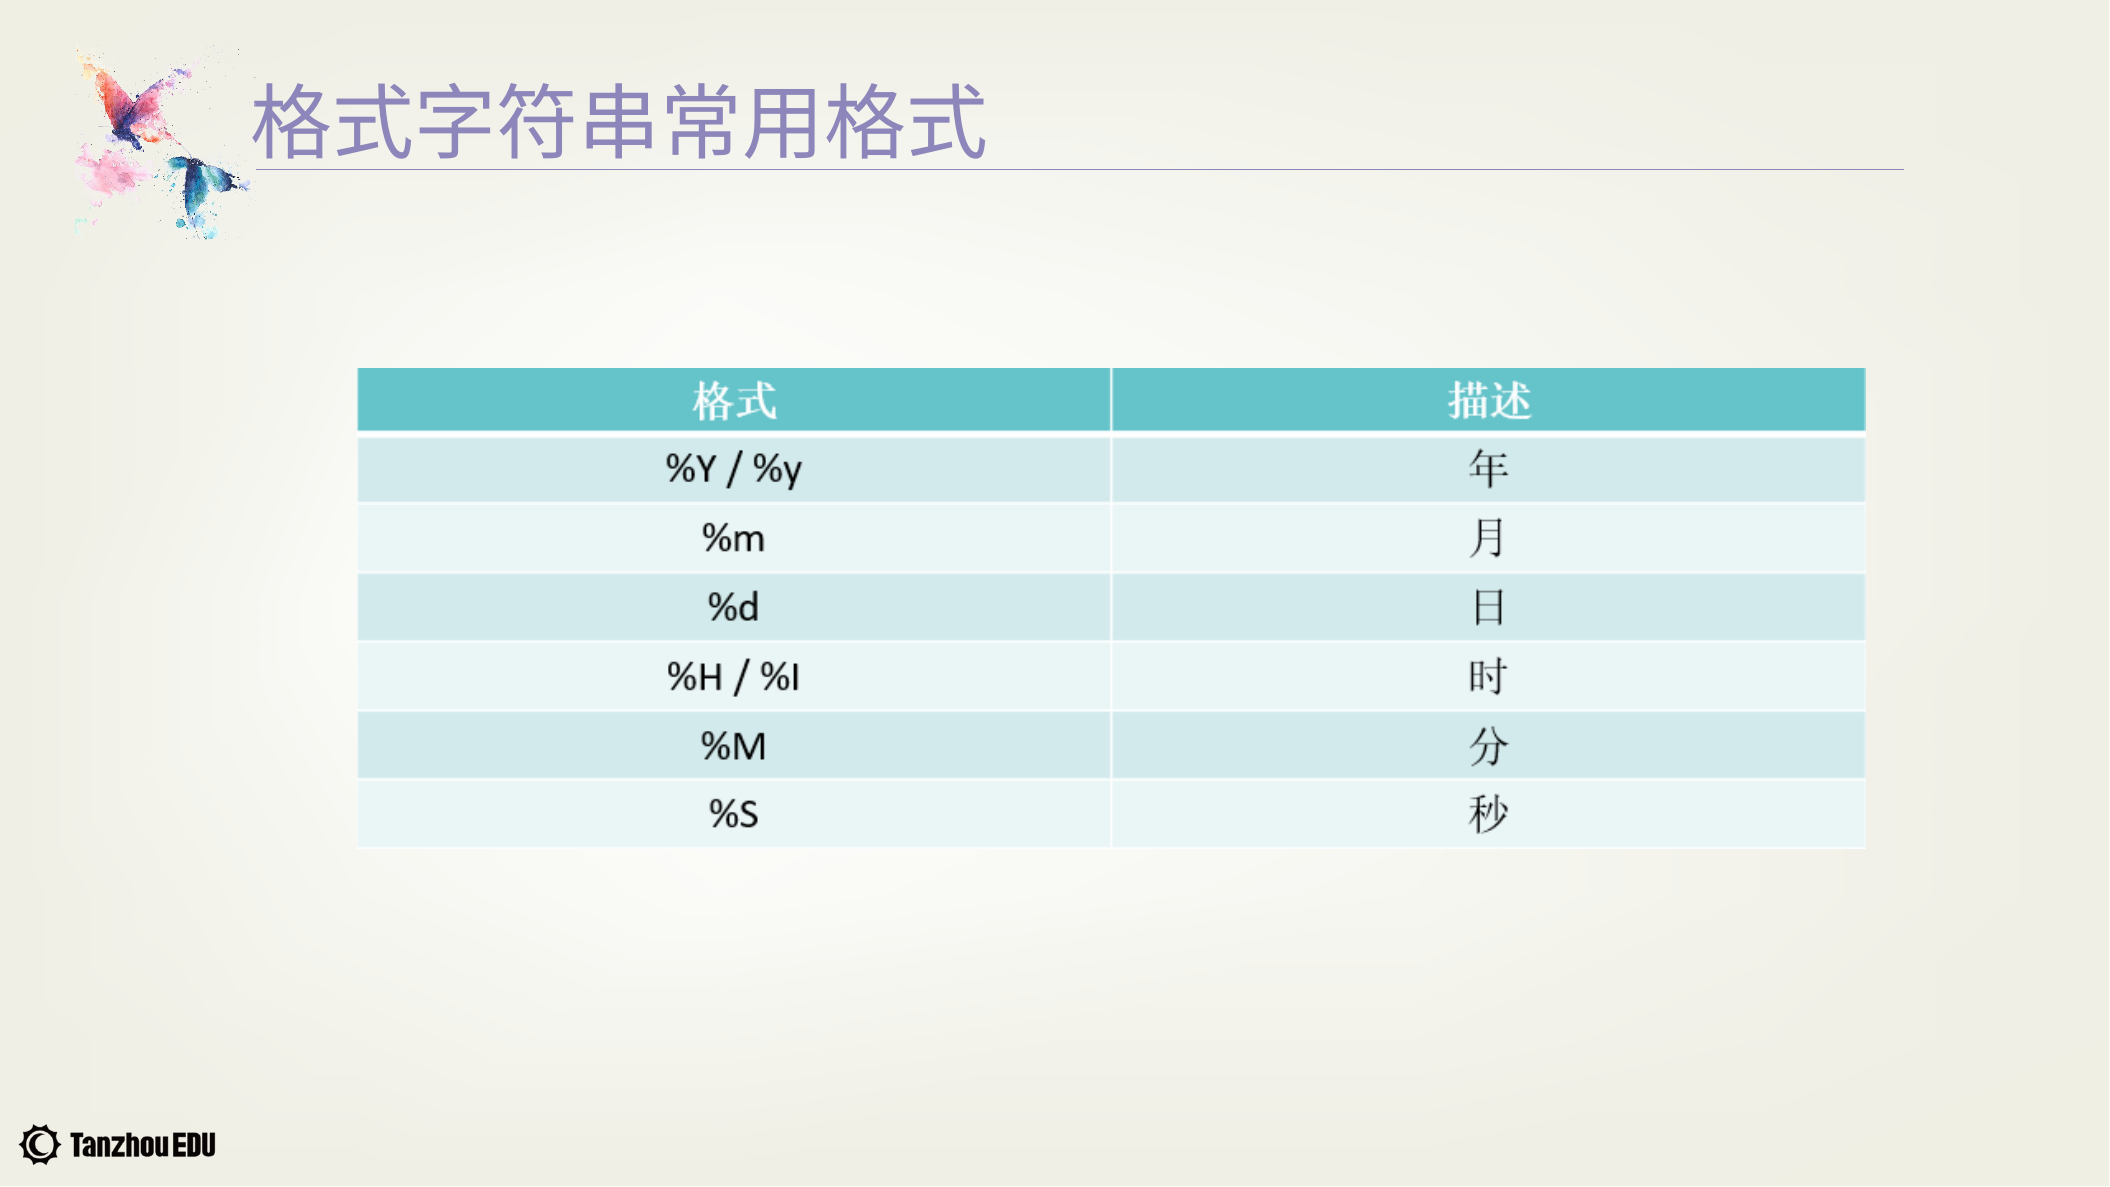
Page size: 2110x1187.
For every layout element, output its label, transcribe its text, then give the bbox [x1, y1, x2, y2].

picture [75, 45, 256, 240]
picture [357, 368, 1866, 849]
text_box 格式字符串常用格式 [256, 70, 1114, 169]
picture [5, 1101, 233, 1187]
